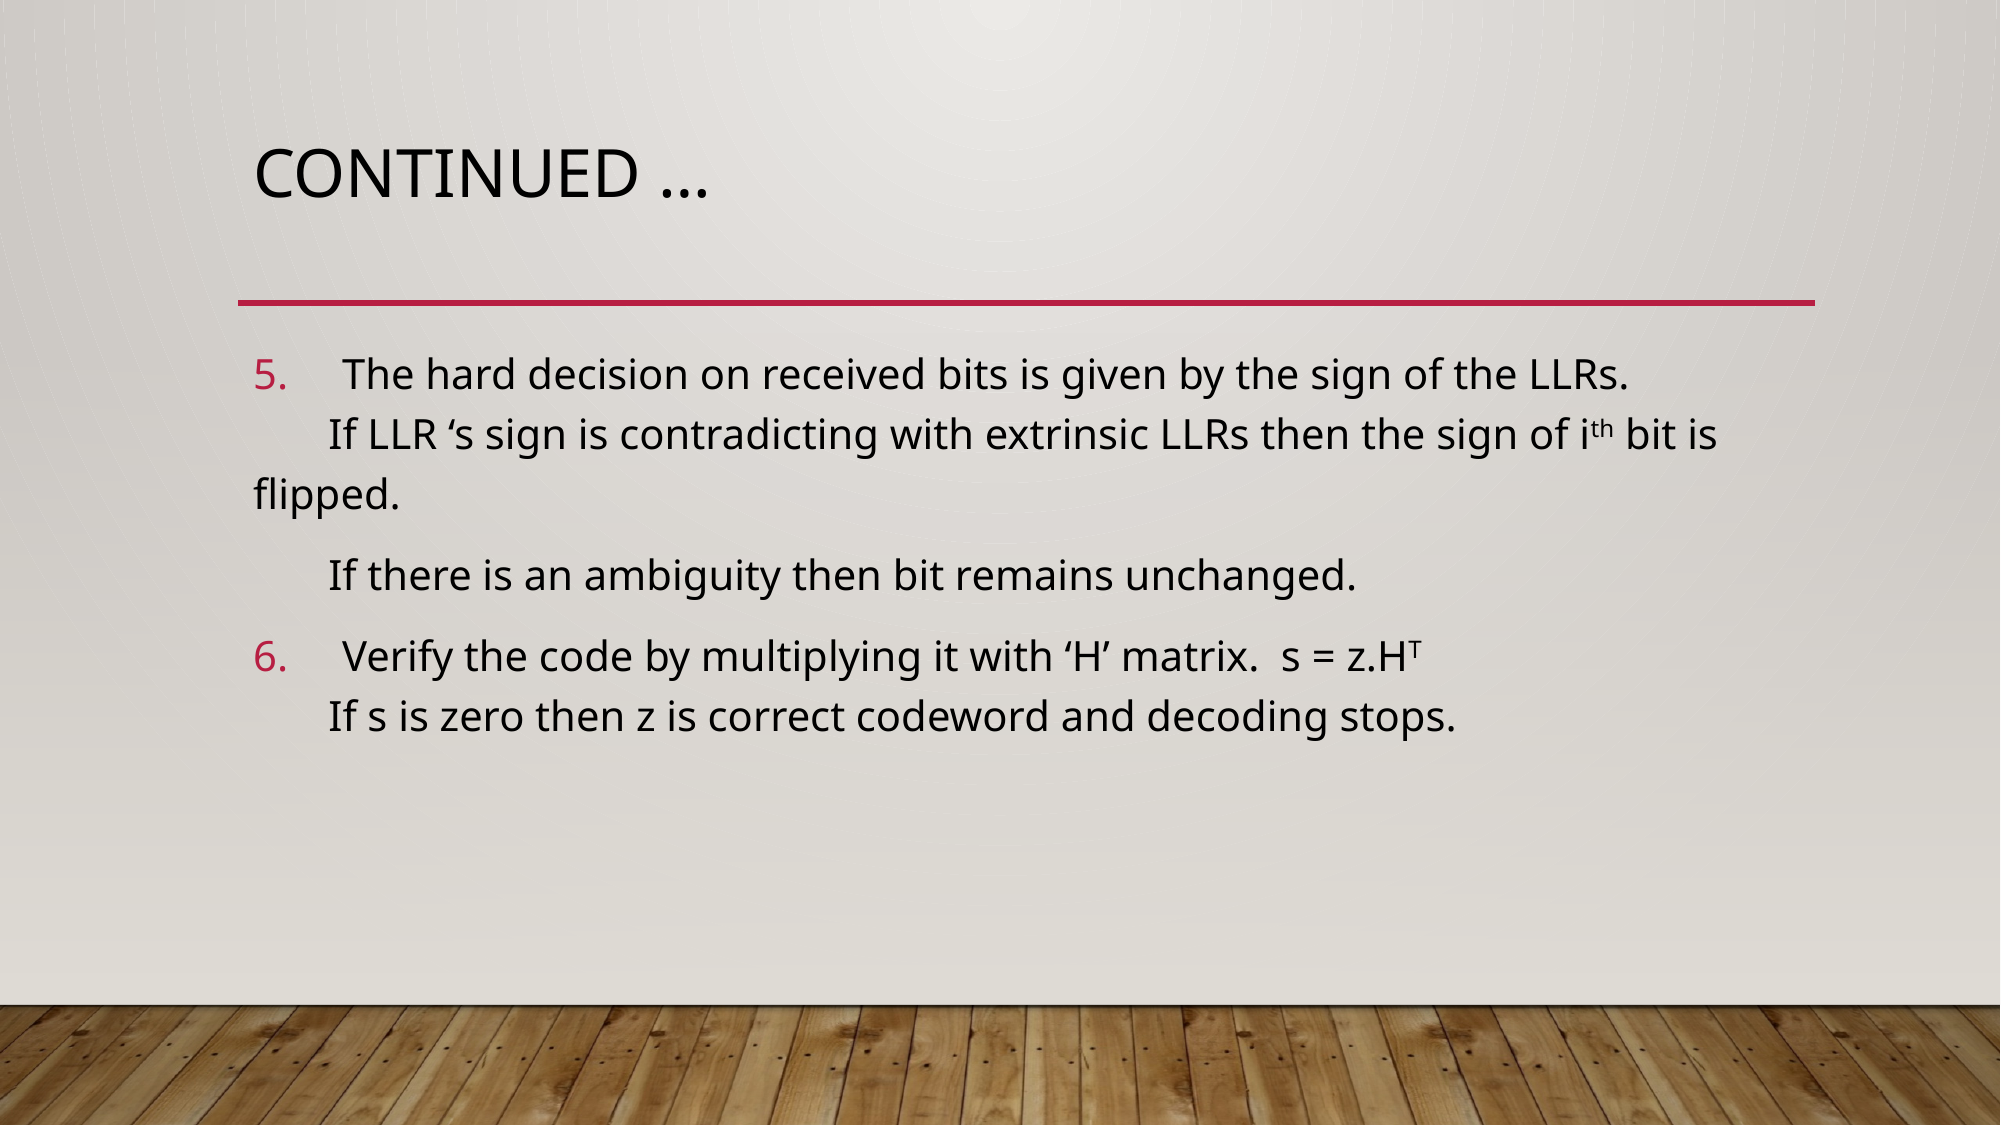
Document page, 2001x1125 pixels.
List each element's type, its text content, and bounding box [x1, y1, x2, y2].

title Continued … [238, 131, 1814, 305]
list 5. The hard decision on received bits is given by the sign of the LLRs. If LLR ‘s sign is contradicting with extrinsic LLRs then the sign of ith bit is flipped. If there is an ambiguity then bit remains unchanged. 6. Verify the code by multiplying it with ‘H’ matrix. s = z.HT If s is zero then z is correct codeword and decoding stops. [238, 330, 1814, 897]
picture [0, 1005, 2000, 1125]
